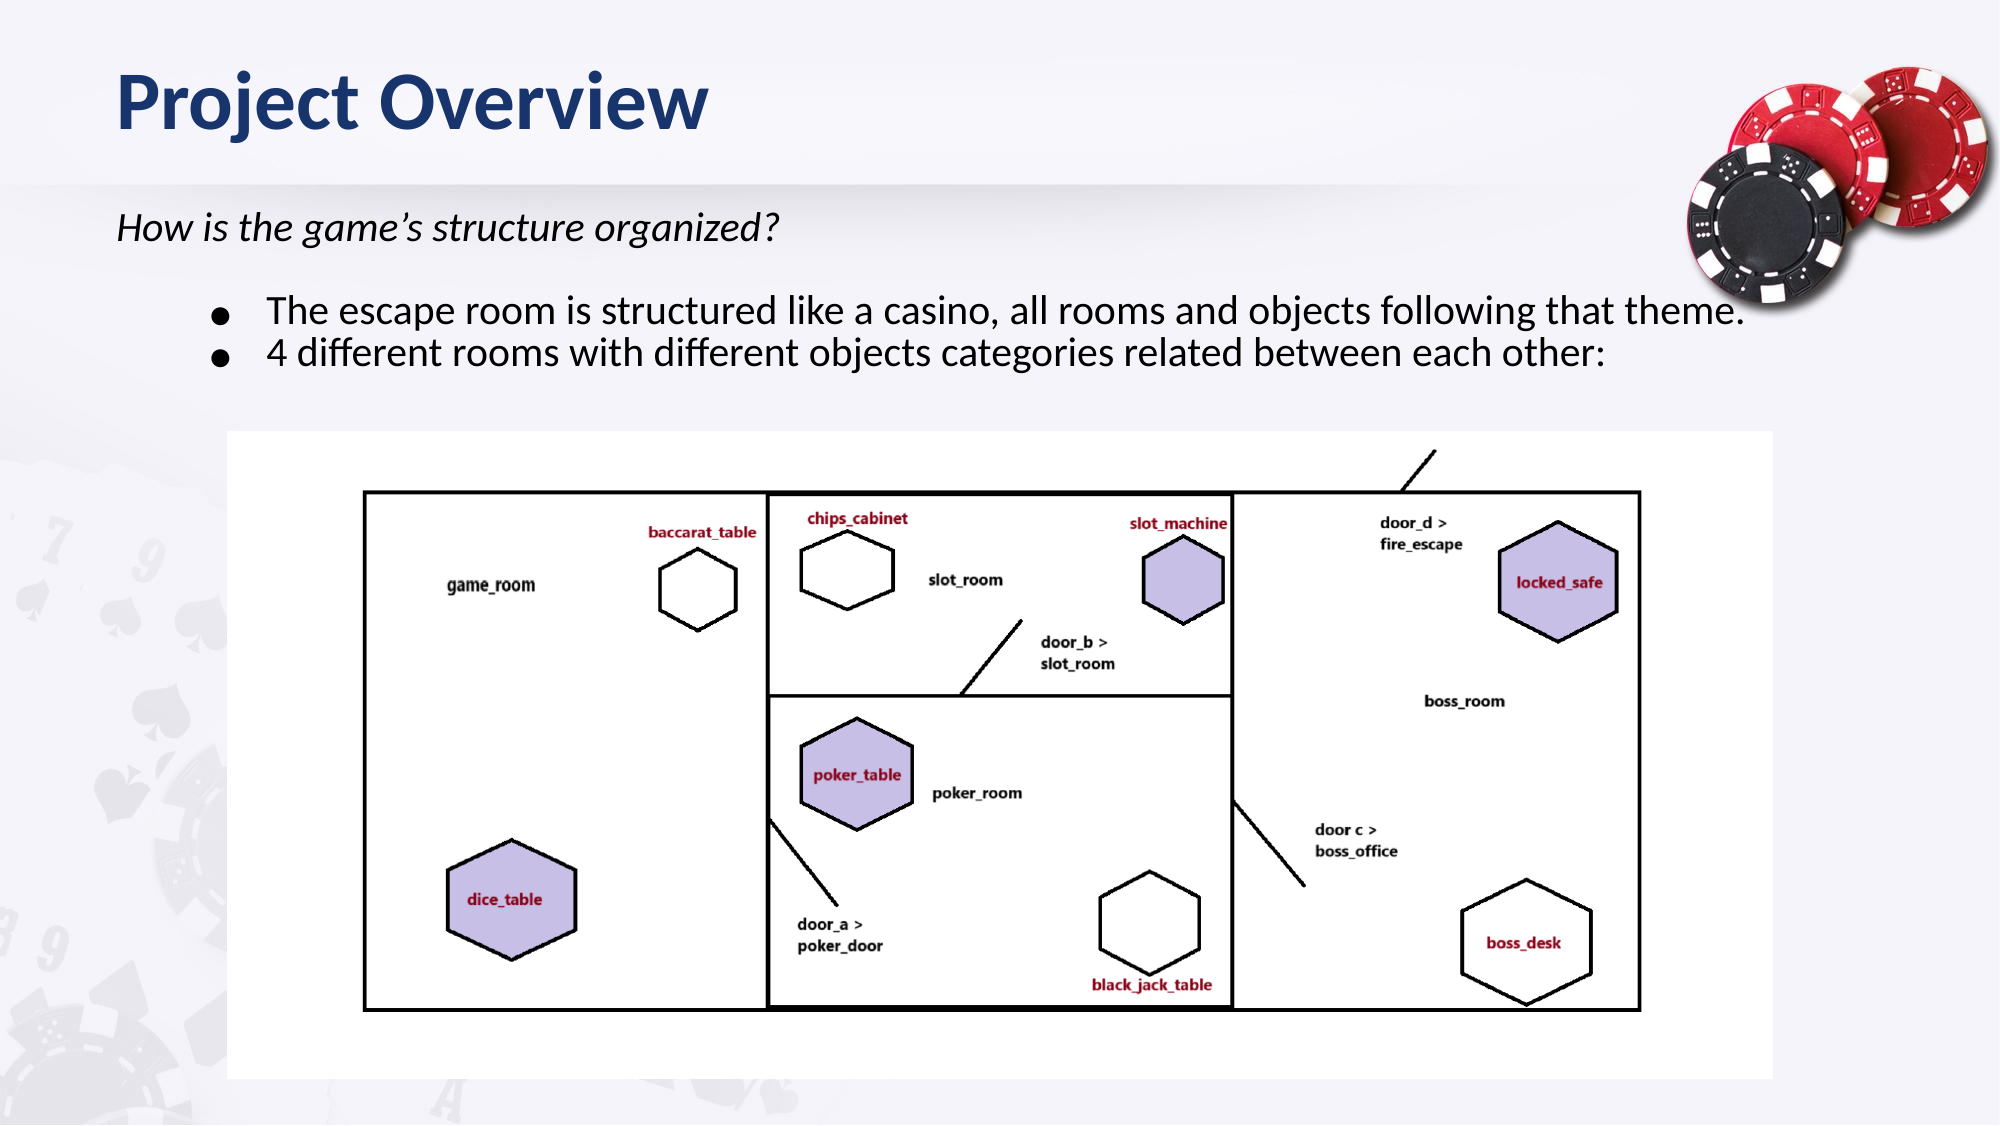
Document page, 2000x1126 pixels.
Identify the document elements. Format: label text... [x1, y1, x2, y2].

list How is the game’s structure organized? The escape room is structured like a casino, all rooms and objects following that theme. 4 different rooms with different objects categories related between each other: [99, 202, 1900, 1114]
title Project Overview [99, 42, 1900, 174]
picture [0, 0, 2000, 1125]
